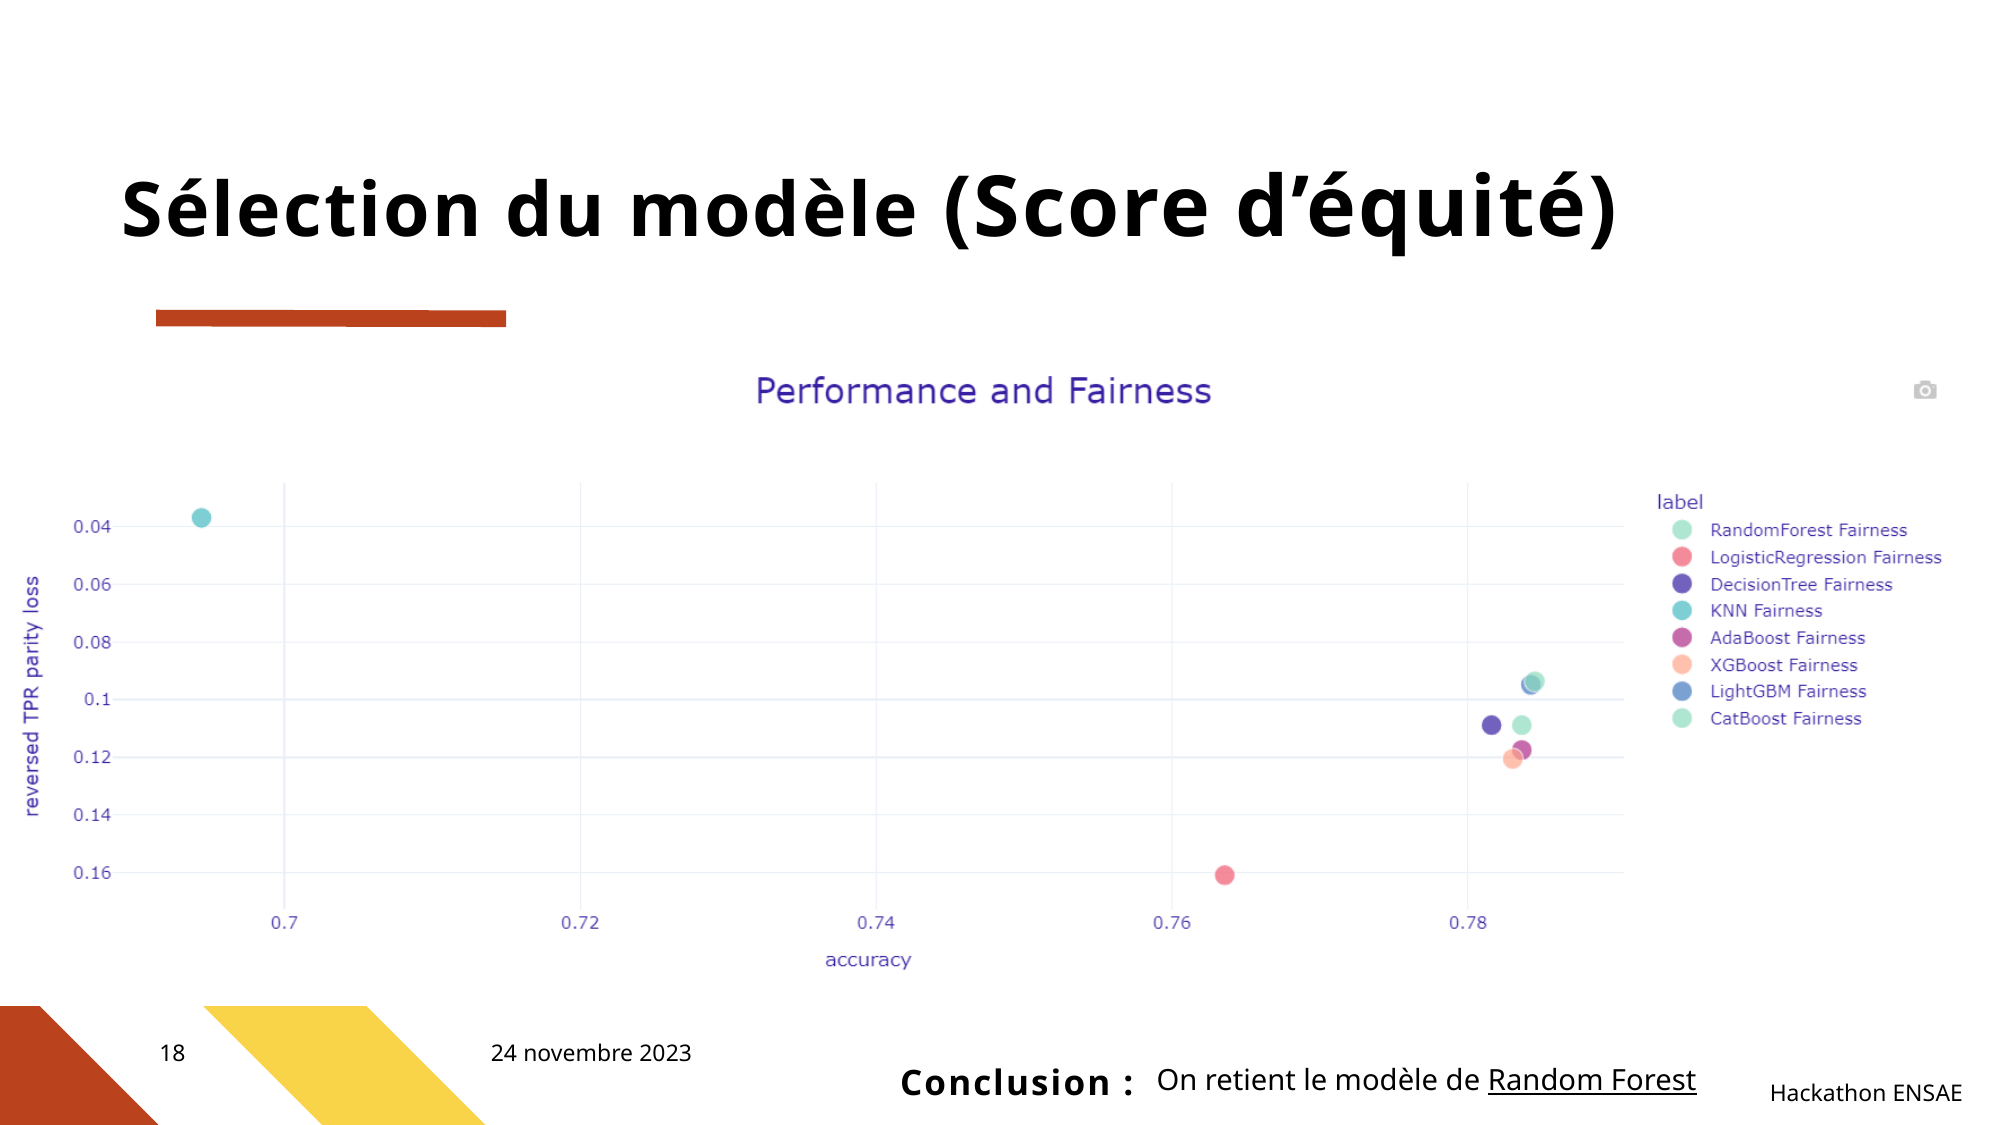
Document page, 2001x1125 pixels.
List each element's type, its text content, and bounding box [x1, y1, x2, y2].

text_box Sélection du modèle (Score d’équité) [121, 154, 1678, 255]
text_box Conclusion : [900, 1064, 1141, 1104]
footer Hackathon ENSAE [1769, 1078, 2000, 1119]
text_box On retient le modèle de Random Forest [1141, 1053, 1936, 1106]
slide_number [490, 1038, 707, 1080]
slide_number 18 [159, 1038, 246, 1080]
picture [0, 375, 1966, 1006]
